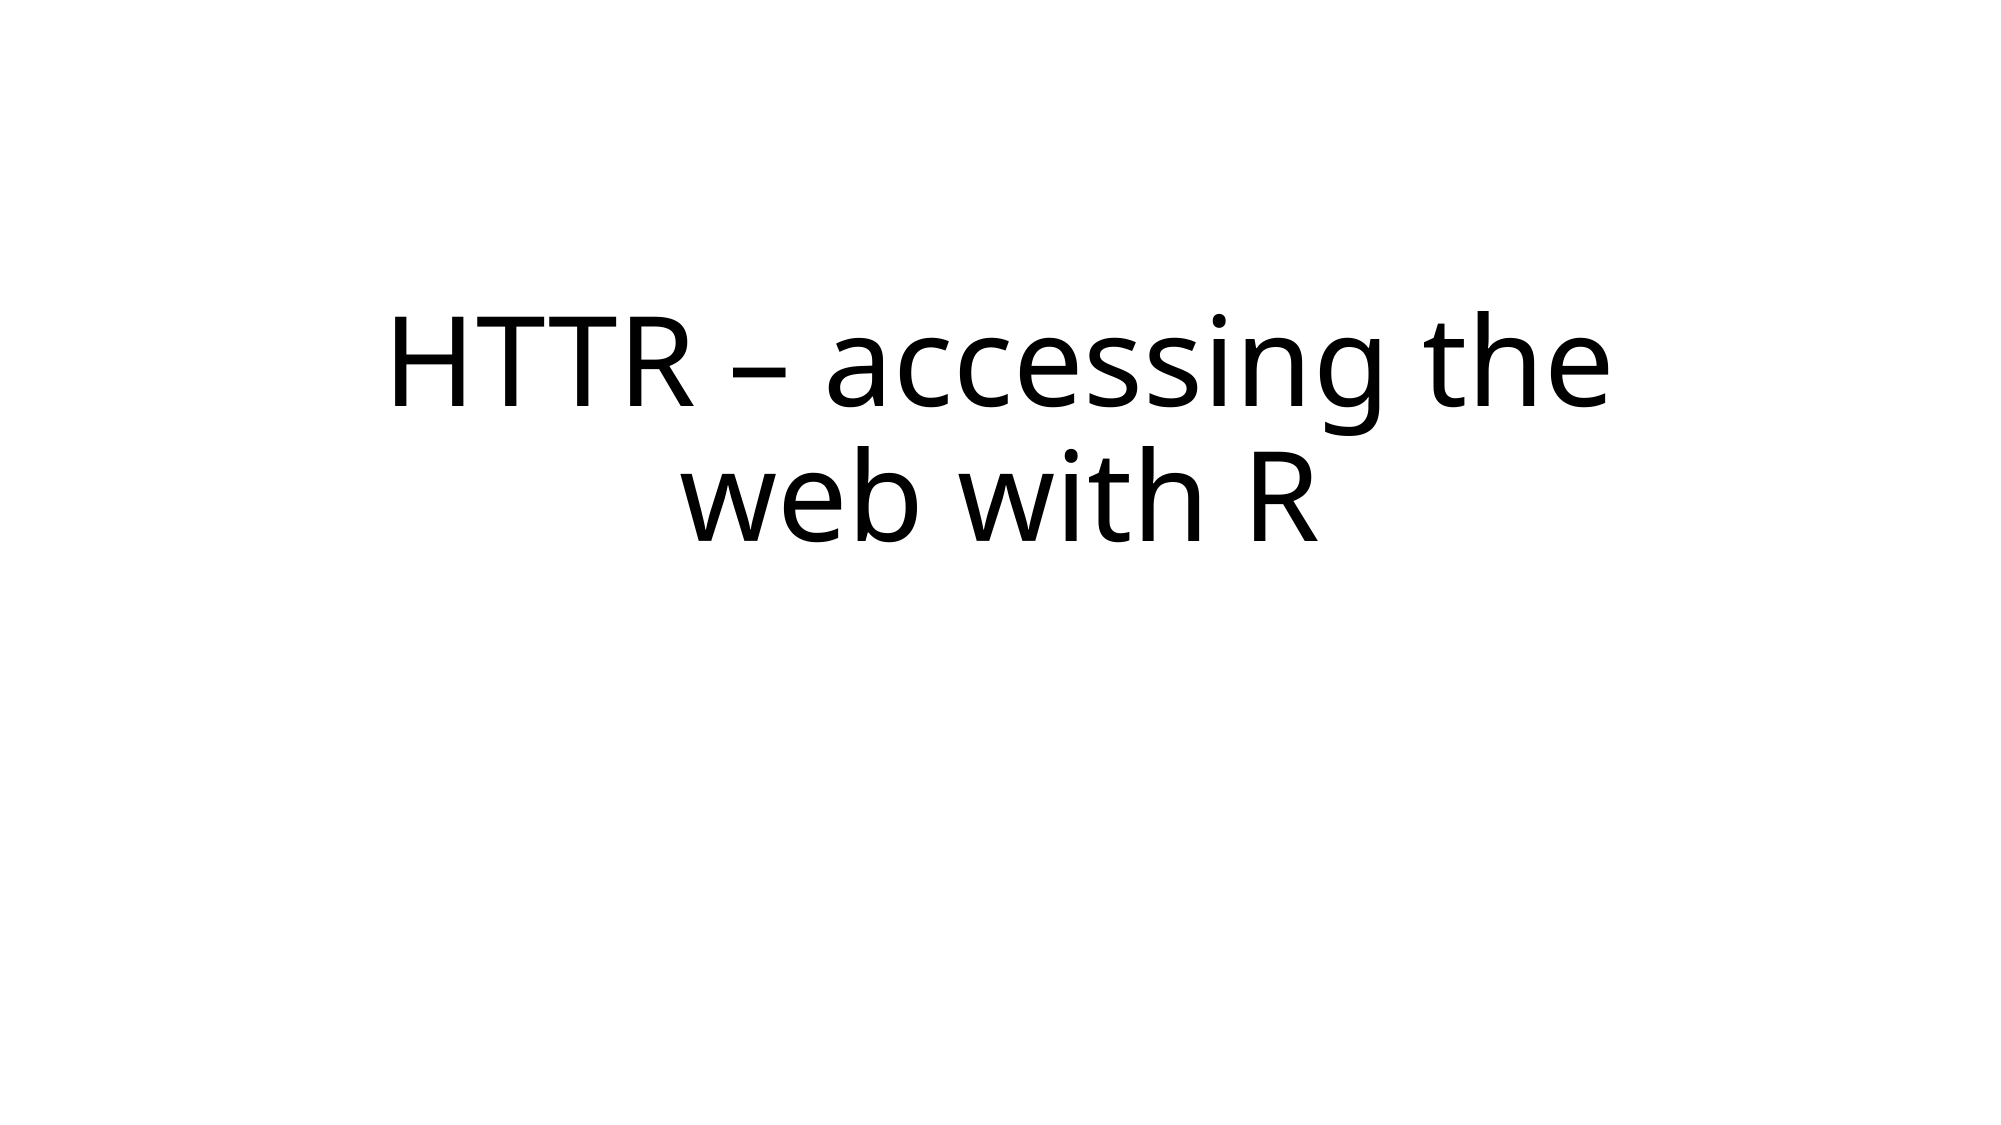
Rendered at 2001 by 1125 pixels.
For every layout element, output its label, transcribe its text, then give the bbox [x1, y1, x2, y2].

title HTTR – accessing the web with R [249, 184, 1750, 576]
